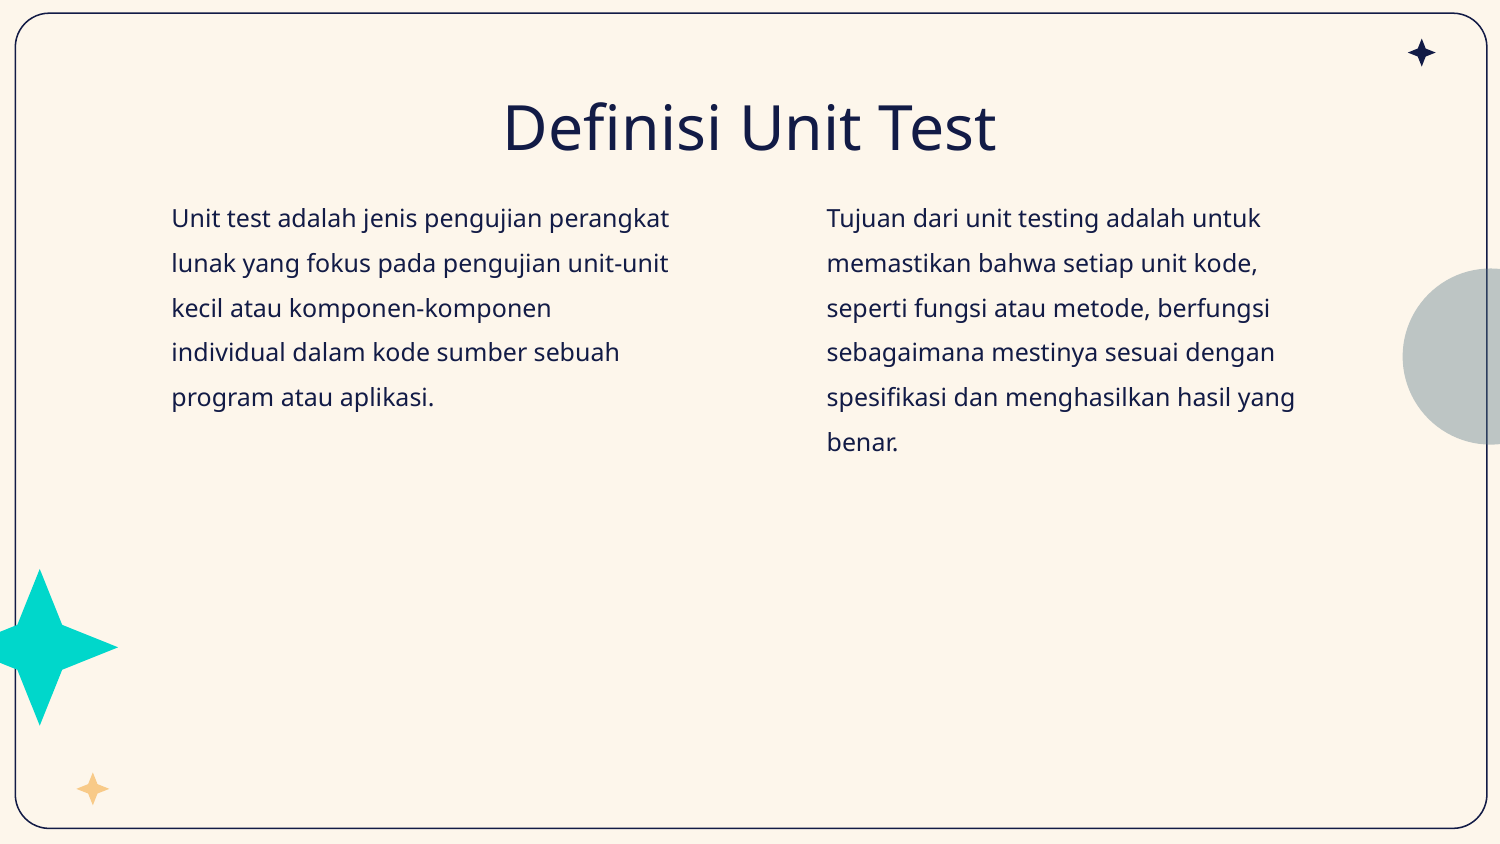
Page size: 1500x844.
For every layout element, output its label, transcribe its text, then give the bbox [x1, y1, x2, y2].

title Definisi Unit Test [118, 72, 1382, 167]
subtitle Tujuan dari unit testing adalah untuk memastikan bahwa setiap unit kode, seperti fungsi atau metode, berfungsi sebagaimana mestinya sesuai dengan spesifikasi dan menghasilkan hasil yang benar. [811, 172, 1344, 570]
subtitle Unit test adalah jenis pengujian perangkat lunak yang fokus pada pengujian unit-unit kecil atau komponen-komponen individual dalam kode sumber sebuah program atau aplikasi. [156, 172, 689, 570]
